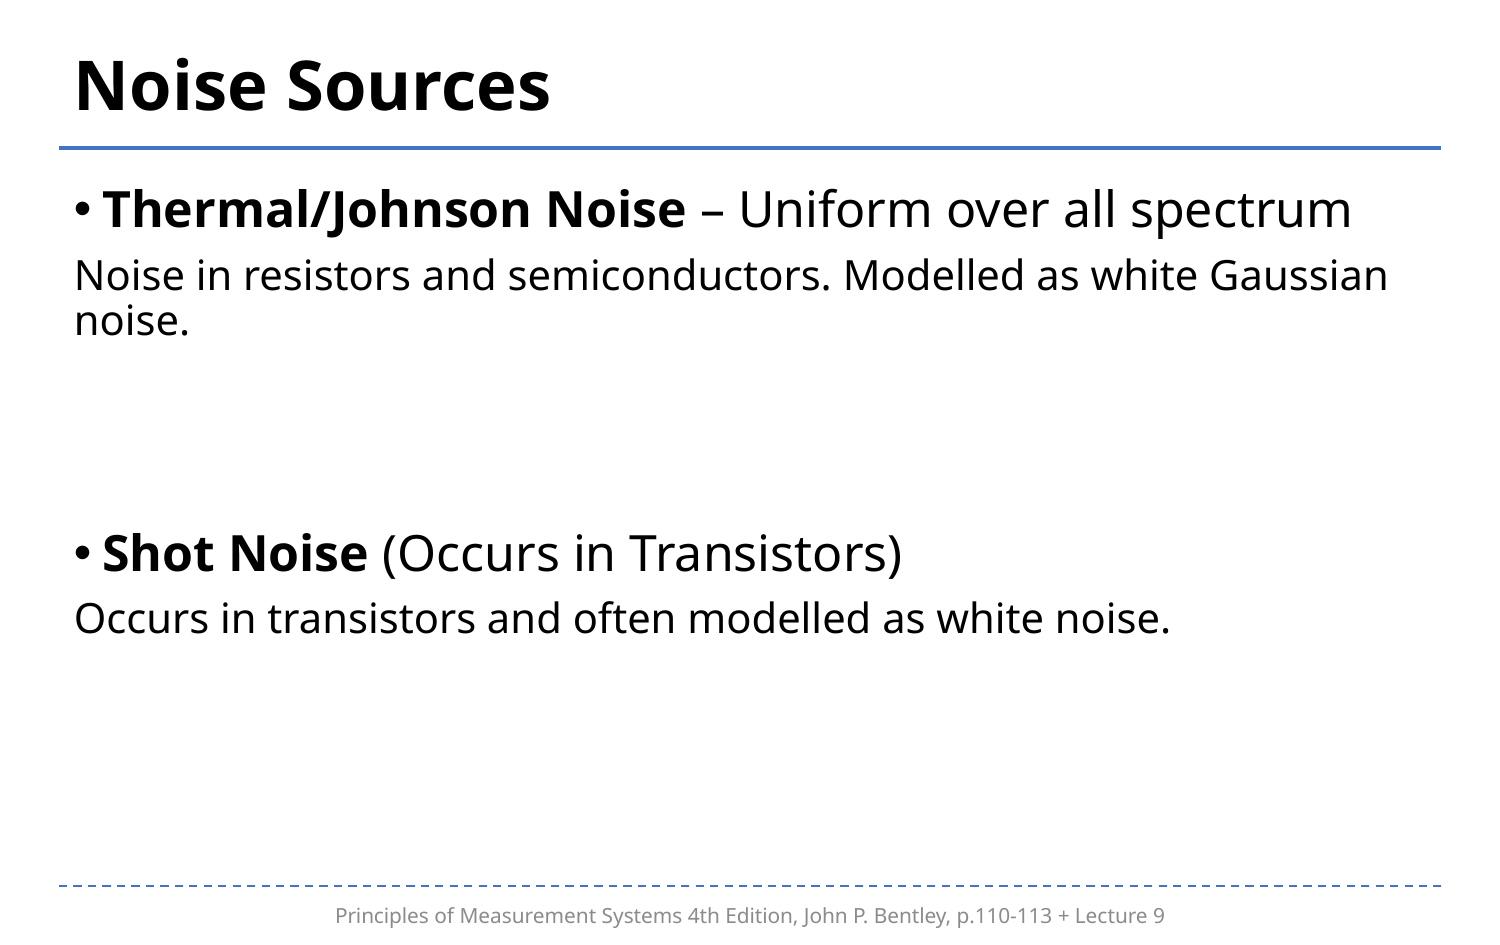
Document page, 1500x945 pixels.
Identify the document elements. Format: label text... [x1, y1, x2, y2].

footer Principles of Measurement Systems 4th Edition, John P. Bentley, p.110-113 + Lecture 9 [304, 893, 1196, 938]
title Noise Sources [59, 29, 1441, 148]
